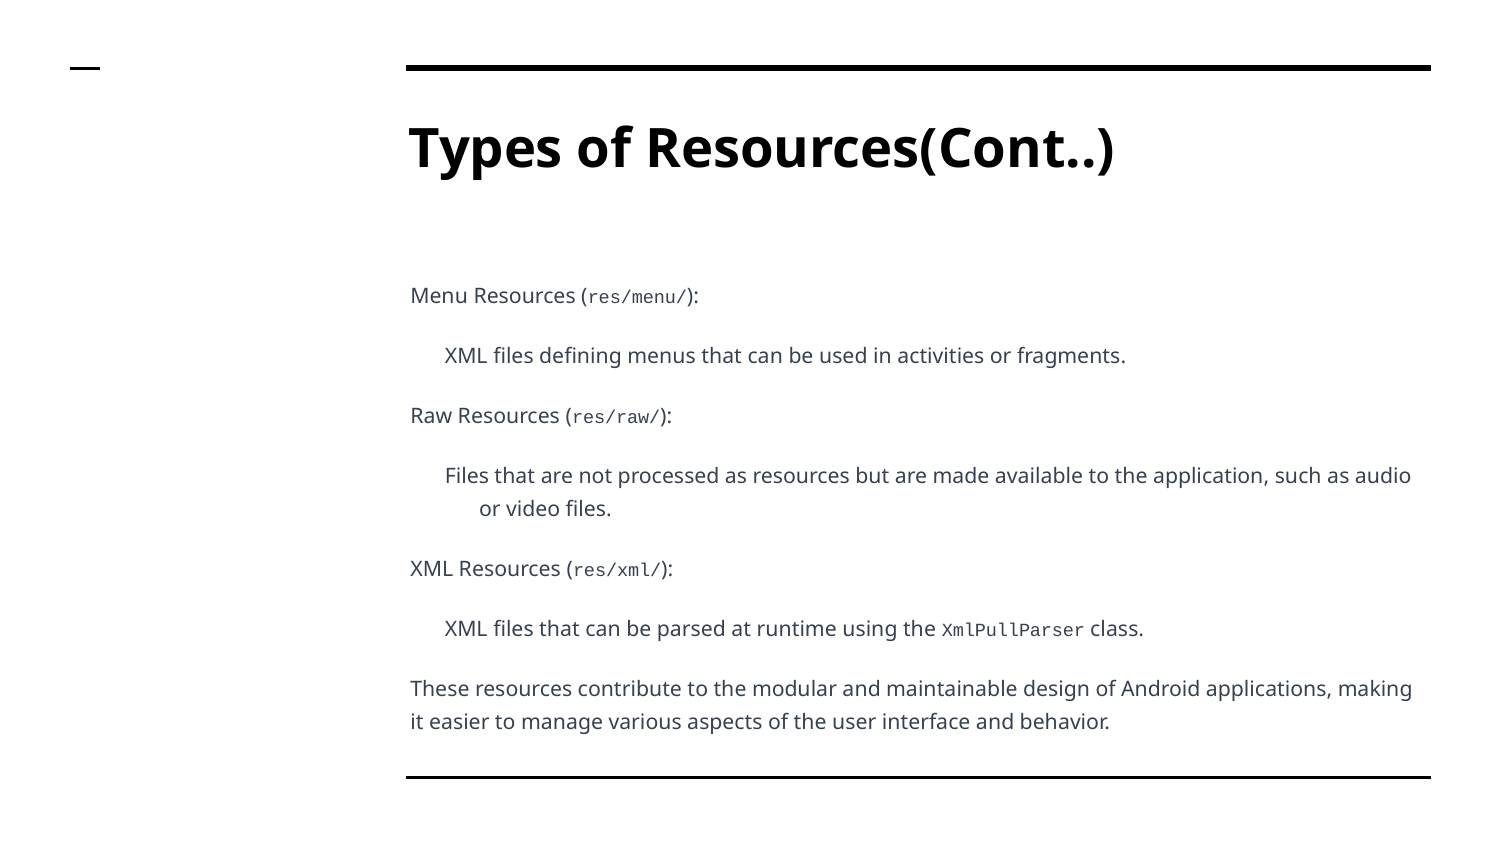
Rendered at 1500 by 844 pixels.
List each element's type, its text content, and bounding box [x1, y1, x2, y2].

list Menu Resources (res/menu/): XML files defining menus that can be used in activities or fragments. Raw Resources (res/raw/): Files that are not processed as resources but are made available to the application, such as audio or video files. XML Resources (res/xml/): XML files that can be parsed at runtime using the XmlPullParser class. These resources contribute to the modular and maintainable design of Android applications, making it easier to manage various aspects of the user interface and behavior. [395, 261, 1433, 755]
title Types of Resources(Cont..) [393, 94, 1431, 199]
